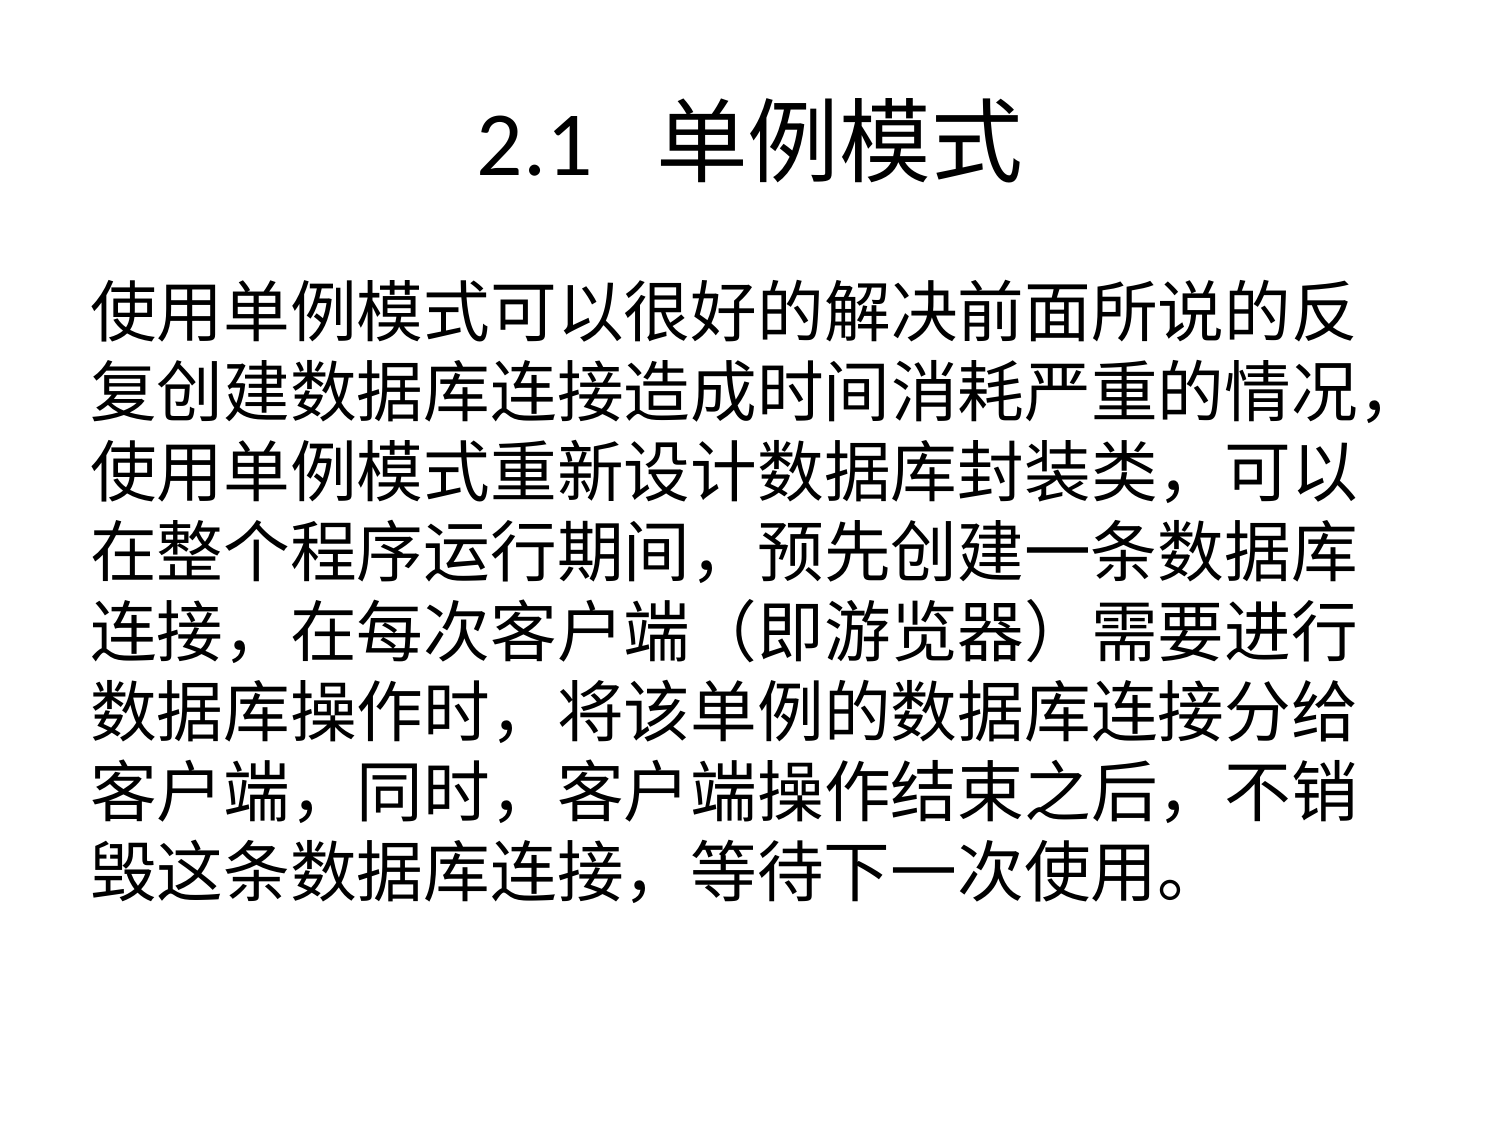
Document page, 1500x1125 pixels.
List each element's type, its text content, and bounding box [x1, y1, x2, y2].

title 2.1 单例模式 [75, 45, 1425, 233]
list 使用单例模式可以很好的解决前面所说的反复创建数据库连接造成时间消耗严重的情况，使用单例模式重新设计数据库封装类，可以在整个程序运行期间，预先创建一条数据库连接，在每次客户端（即游览器）需要进行数据库操作时，将该单例的数据库连接分给客户端，同时，客户端操作结束之后，不销毁这条数据库连接，等待下一次使用。 [75, 262, 1425, 1005]
